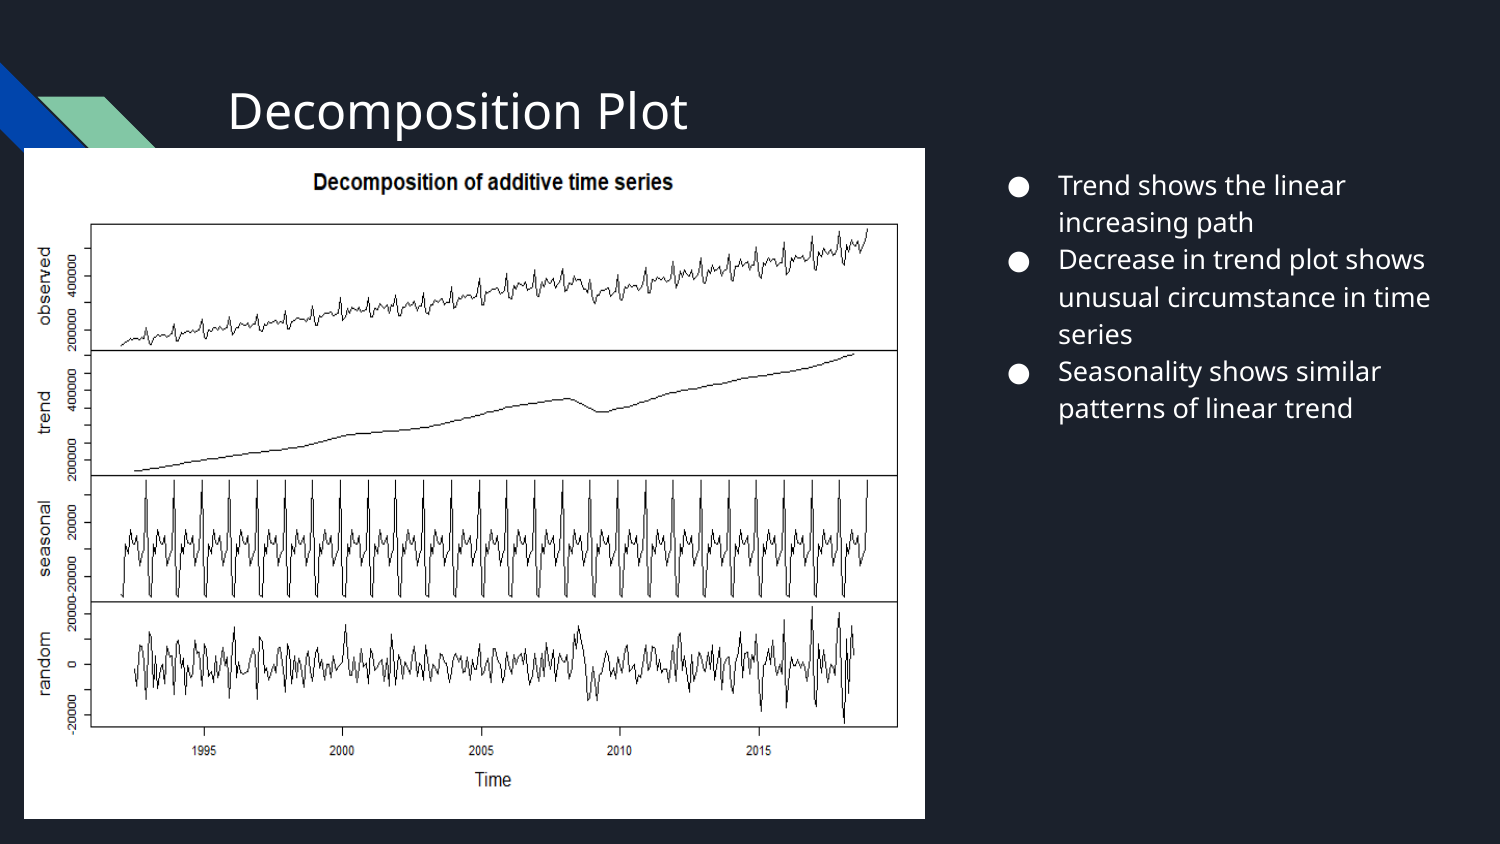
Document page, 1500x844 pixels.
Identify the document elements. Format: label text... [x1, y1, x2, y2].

title Decomposition Plot [212, 64, 1368, 215]
picture [24, 147, 926, 819]
list Trend shows the linear increasing path Decrease in trend plot shows unusual circumstance in time series Seasonality shows similar patterns of linear trend [968, 148, 1464, 819]
